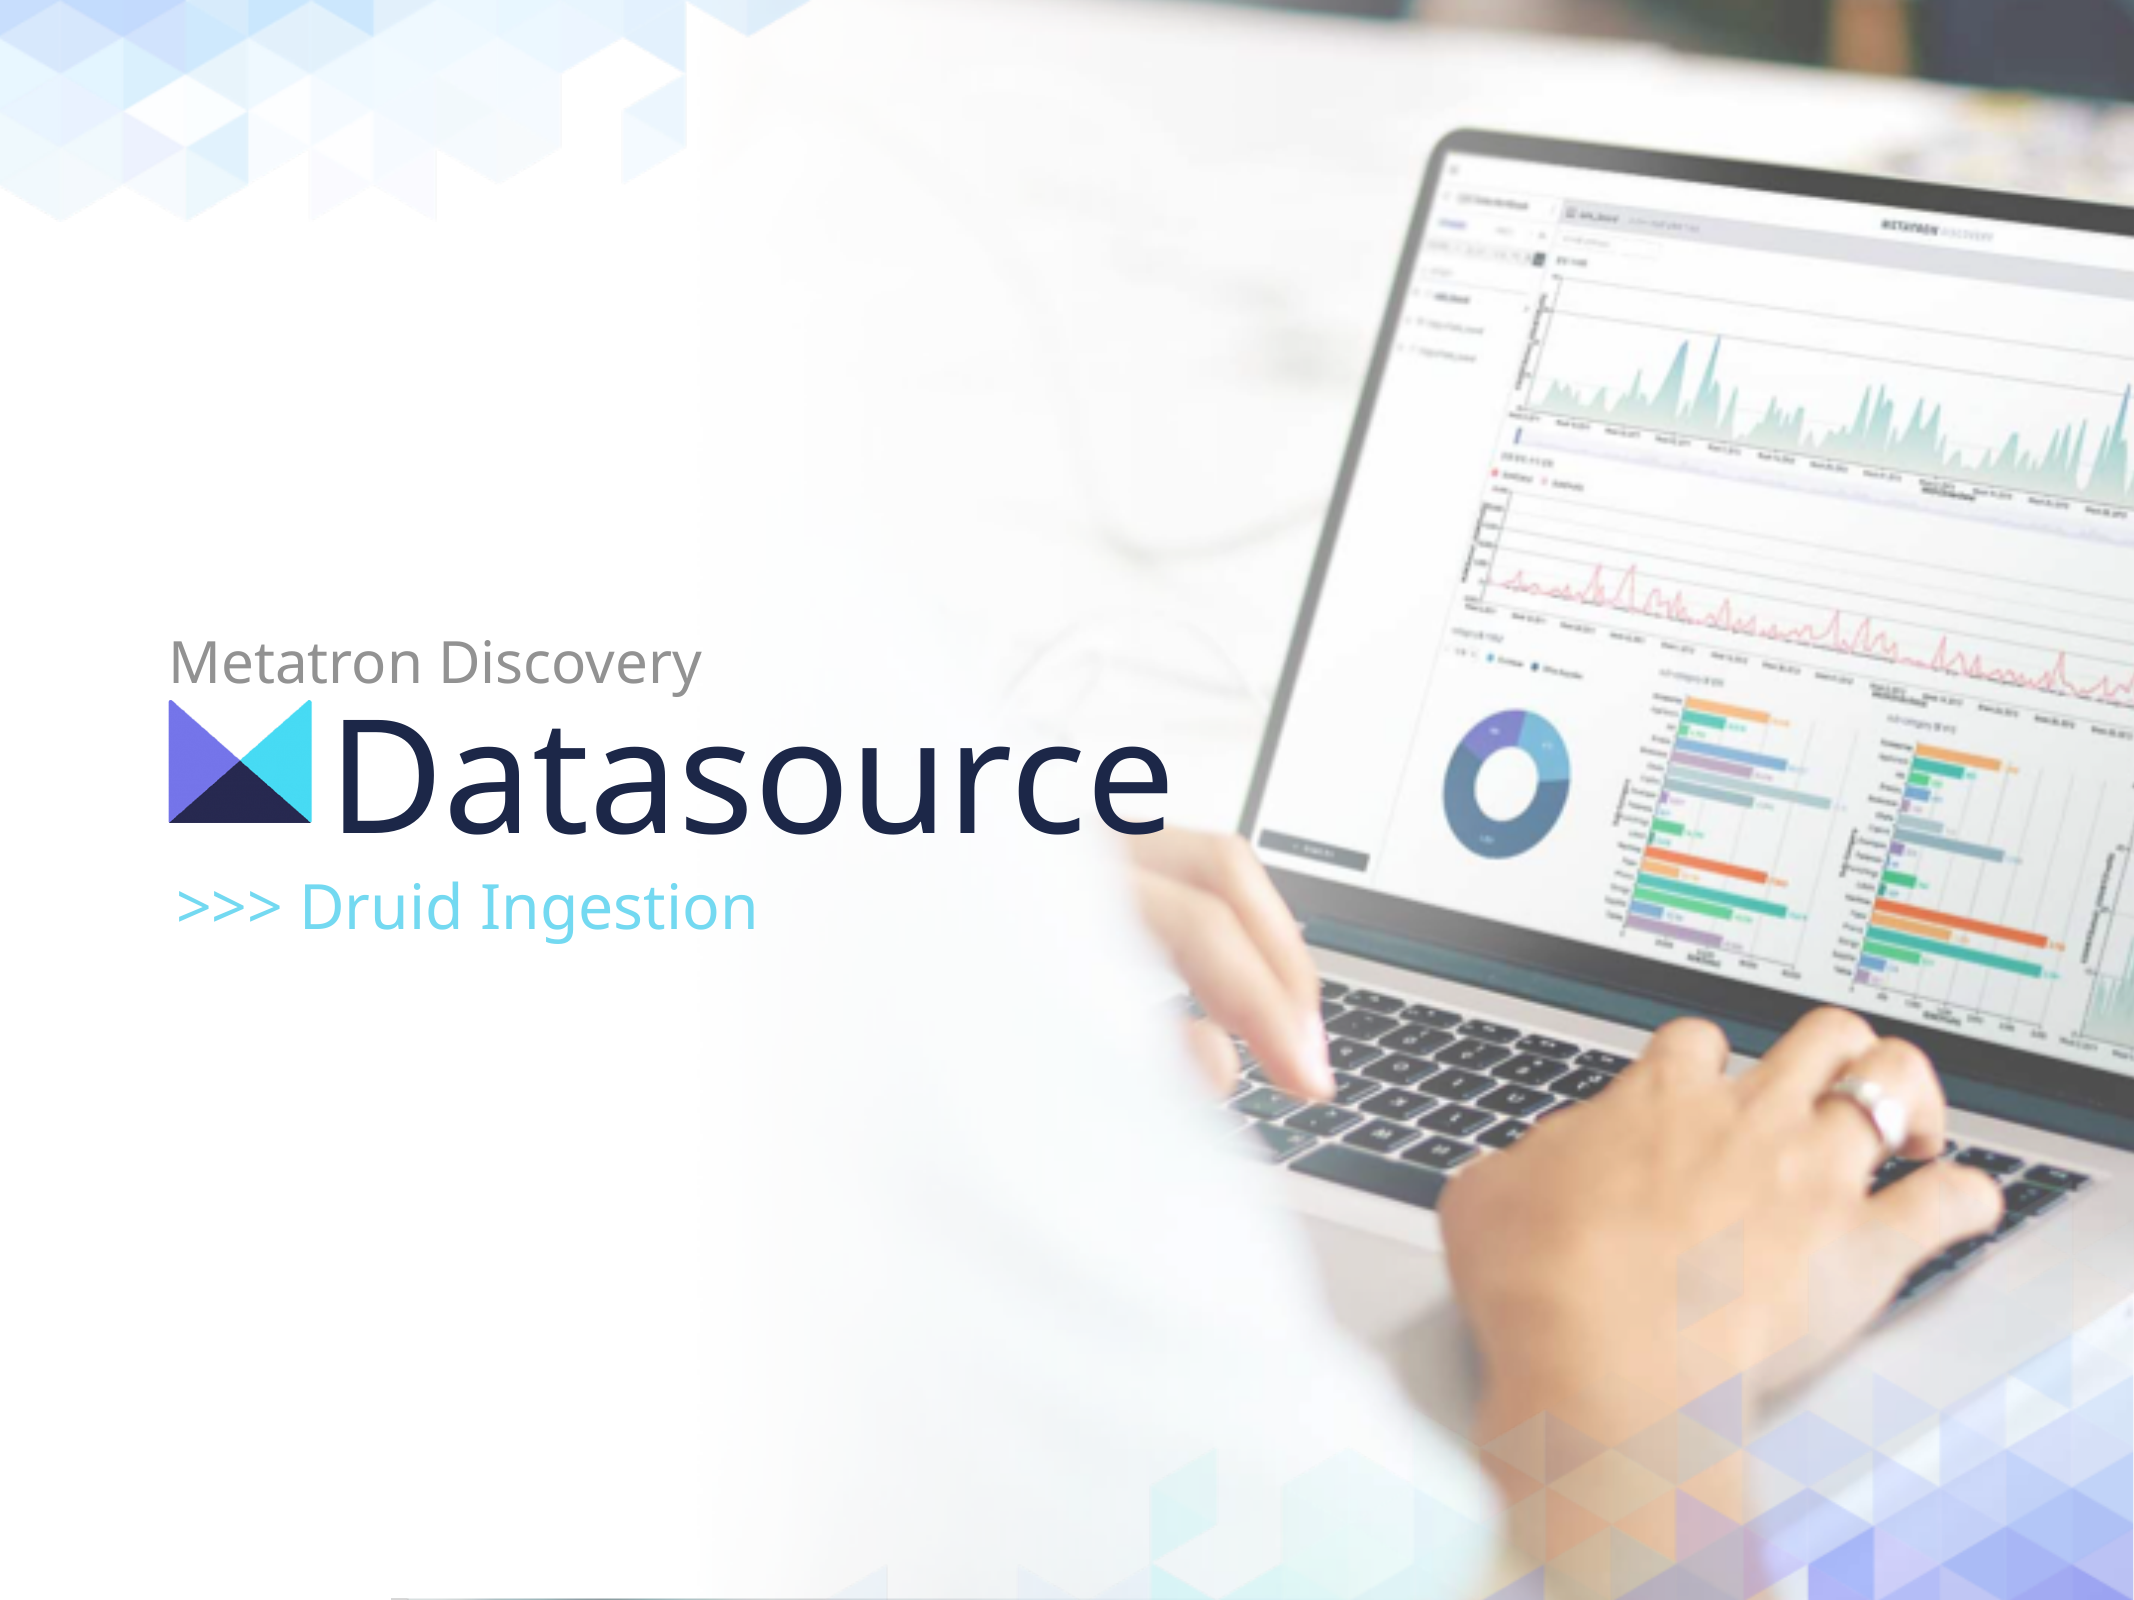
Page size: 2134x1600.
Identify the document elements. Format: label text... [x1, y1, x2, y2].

subtitle >>> Druid Ingestion [167, 858, 391, 982]
picture [168, 700, 314, 824]
title Datasource [319, 704, 391, 858]
text_box Metatron Discovery [160, 617, 391, 704]
picture [0, 0, 2134, 1600]
